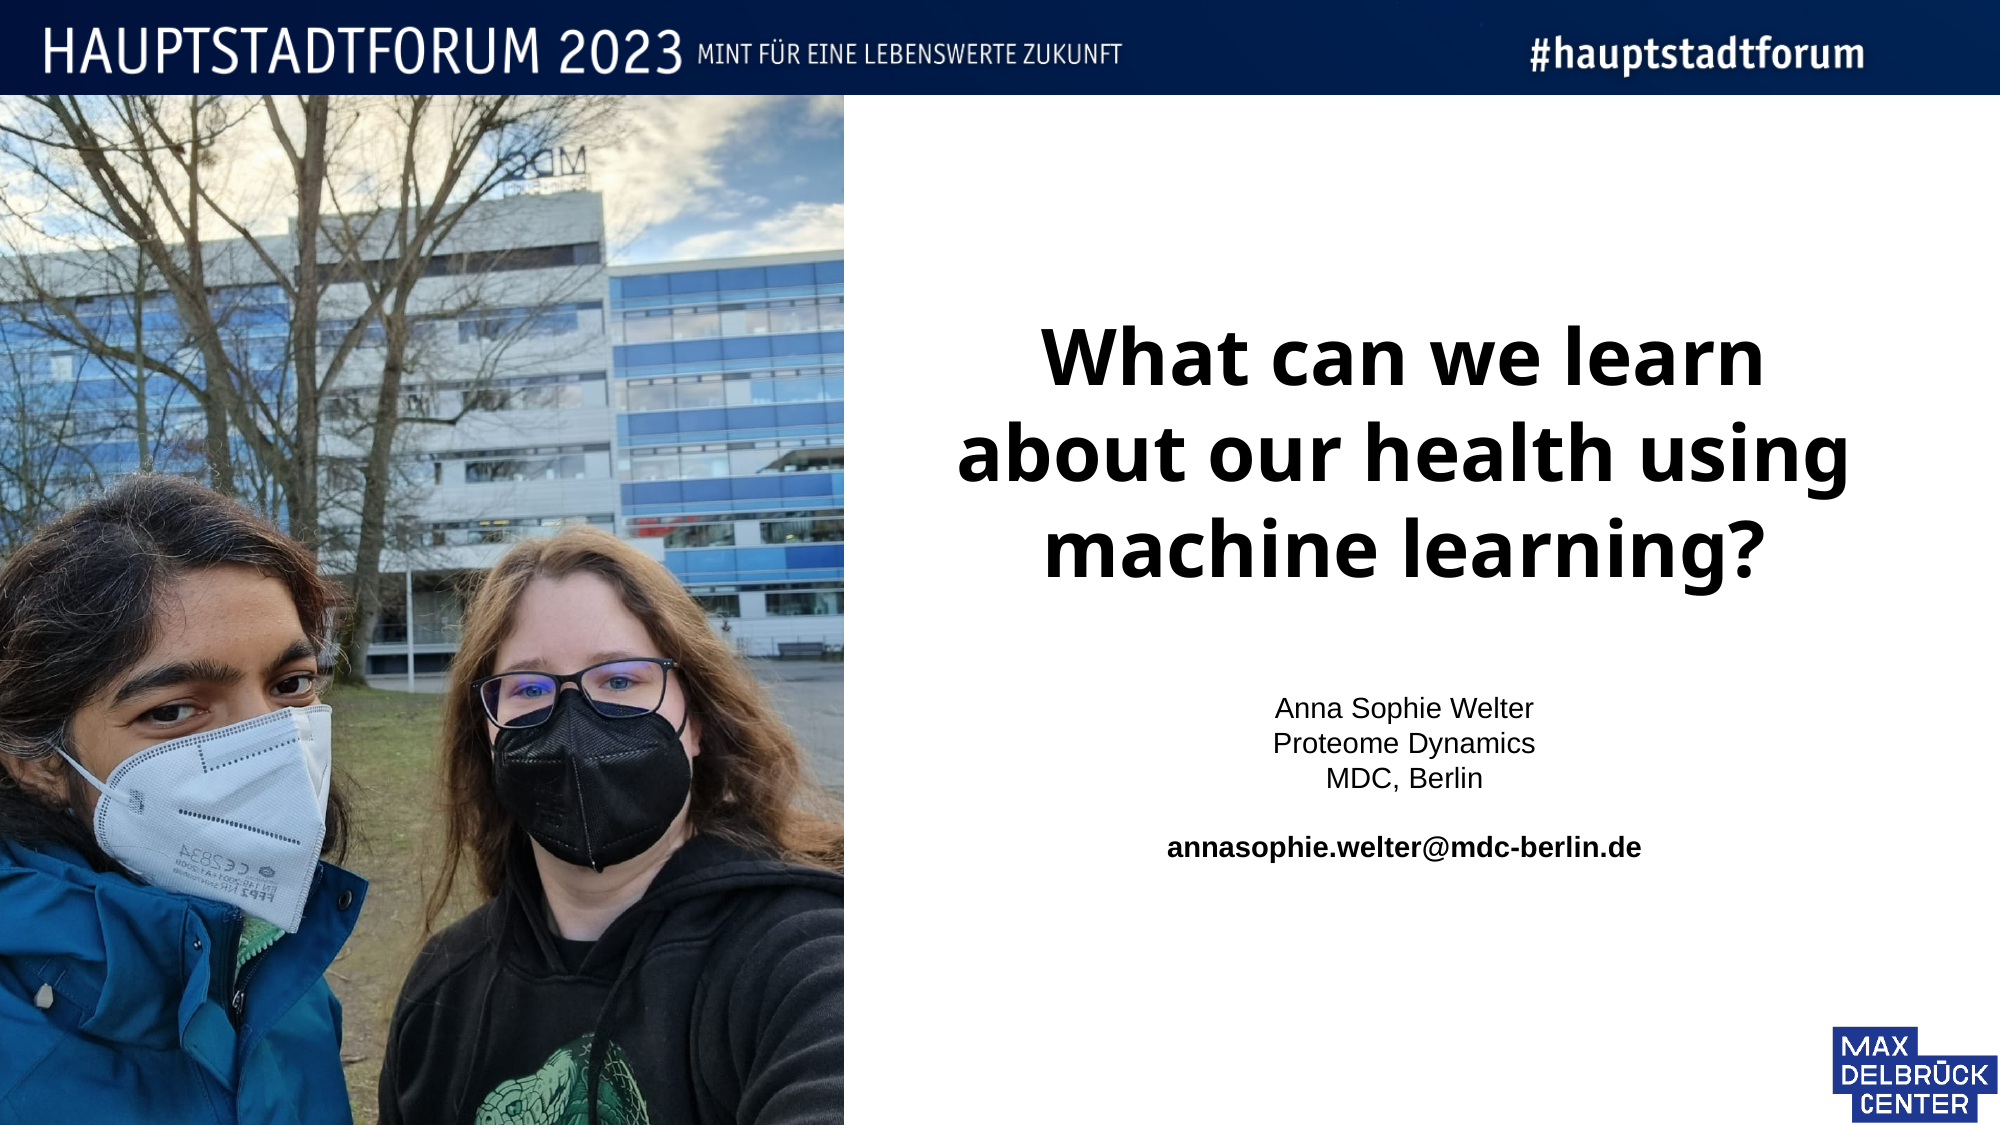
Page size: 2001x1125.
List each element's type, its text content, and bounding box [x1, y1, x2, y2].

text_box Anna Sophie Welter Proteome Dynamics MDC, Berlin annasophie.welter@mdc-berlin.de [894, 673, 1915, 879]
picture [1804, 998, 2000, 1125]
title What can we learn about our health using machine learning? [937, 222, 1872, 605]
picture [0, 0, 2000, 1125]
